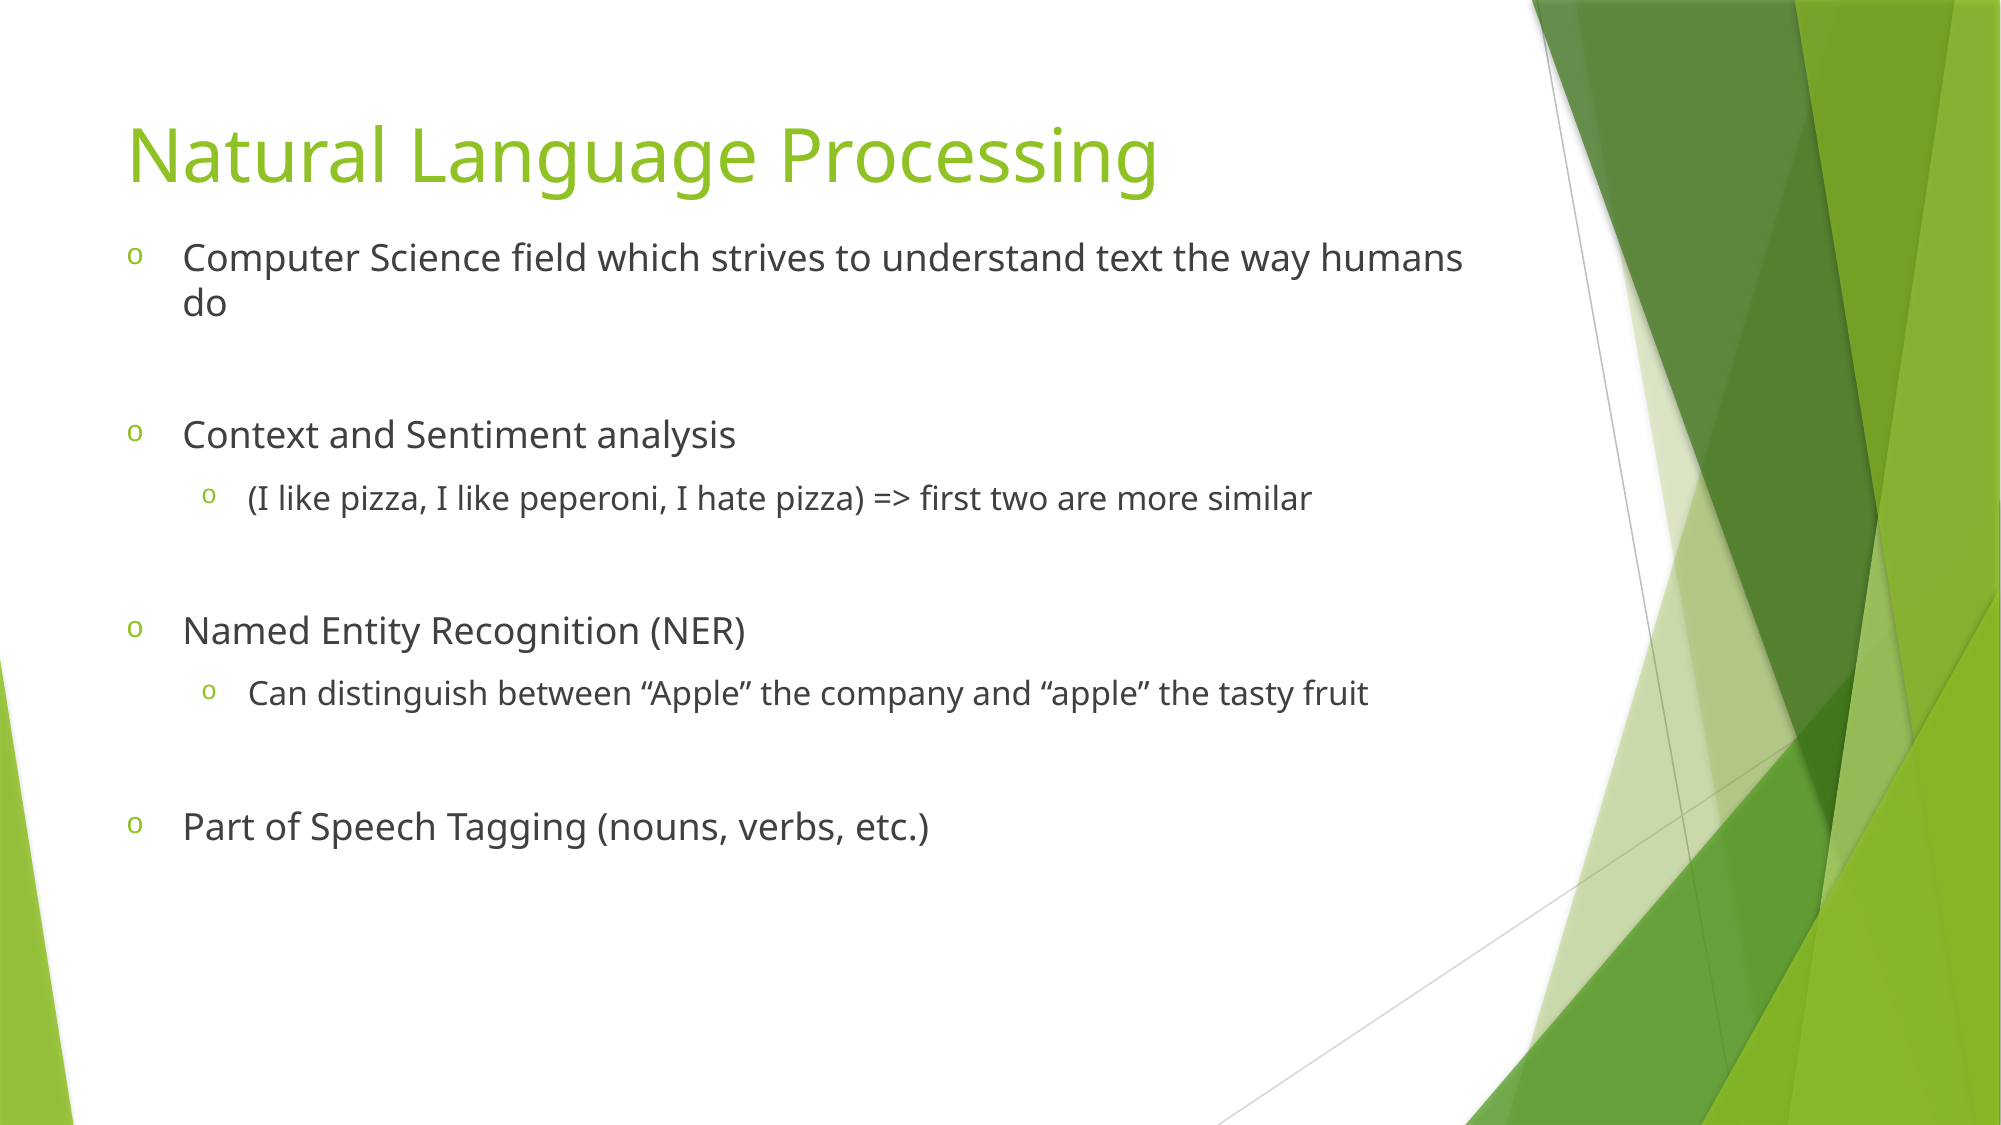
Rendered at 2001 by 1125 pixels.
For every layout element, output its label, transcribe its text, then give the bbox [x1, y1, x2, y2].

title Natural Language Processing [111, 99, 1522, 226]
list Computer Science field which strives to understand text the way humans do Context and Sentiment analysis (I like pizza, I like peperoni, I hate pizza) => first two are more similar Named Entity Recognition (NER) Can distinguish between “Apple” the company and “apple” the tasty fruit Part of Speech Tagging (nouns, verbs, etc.) [111, 226, 1522, 1041]
